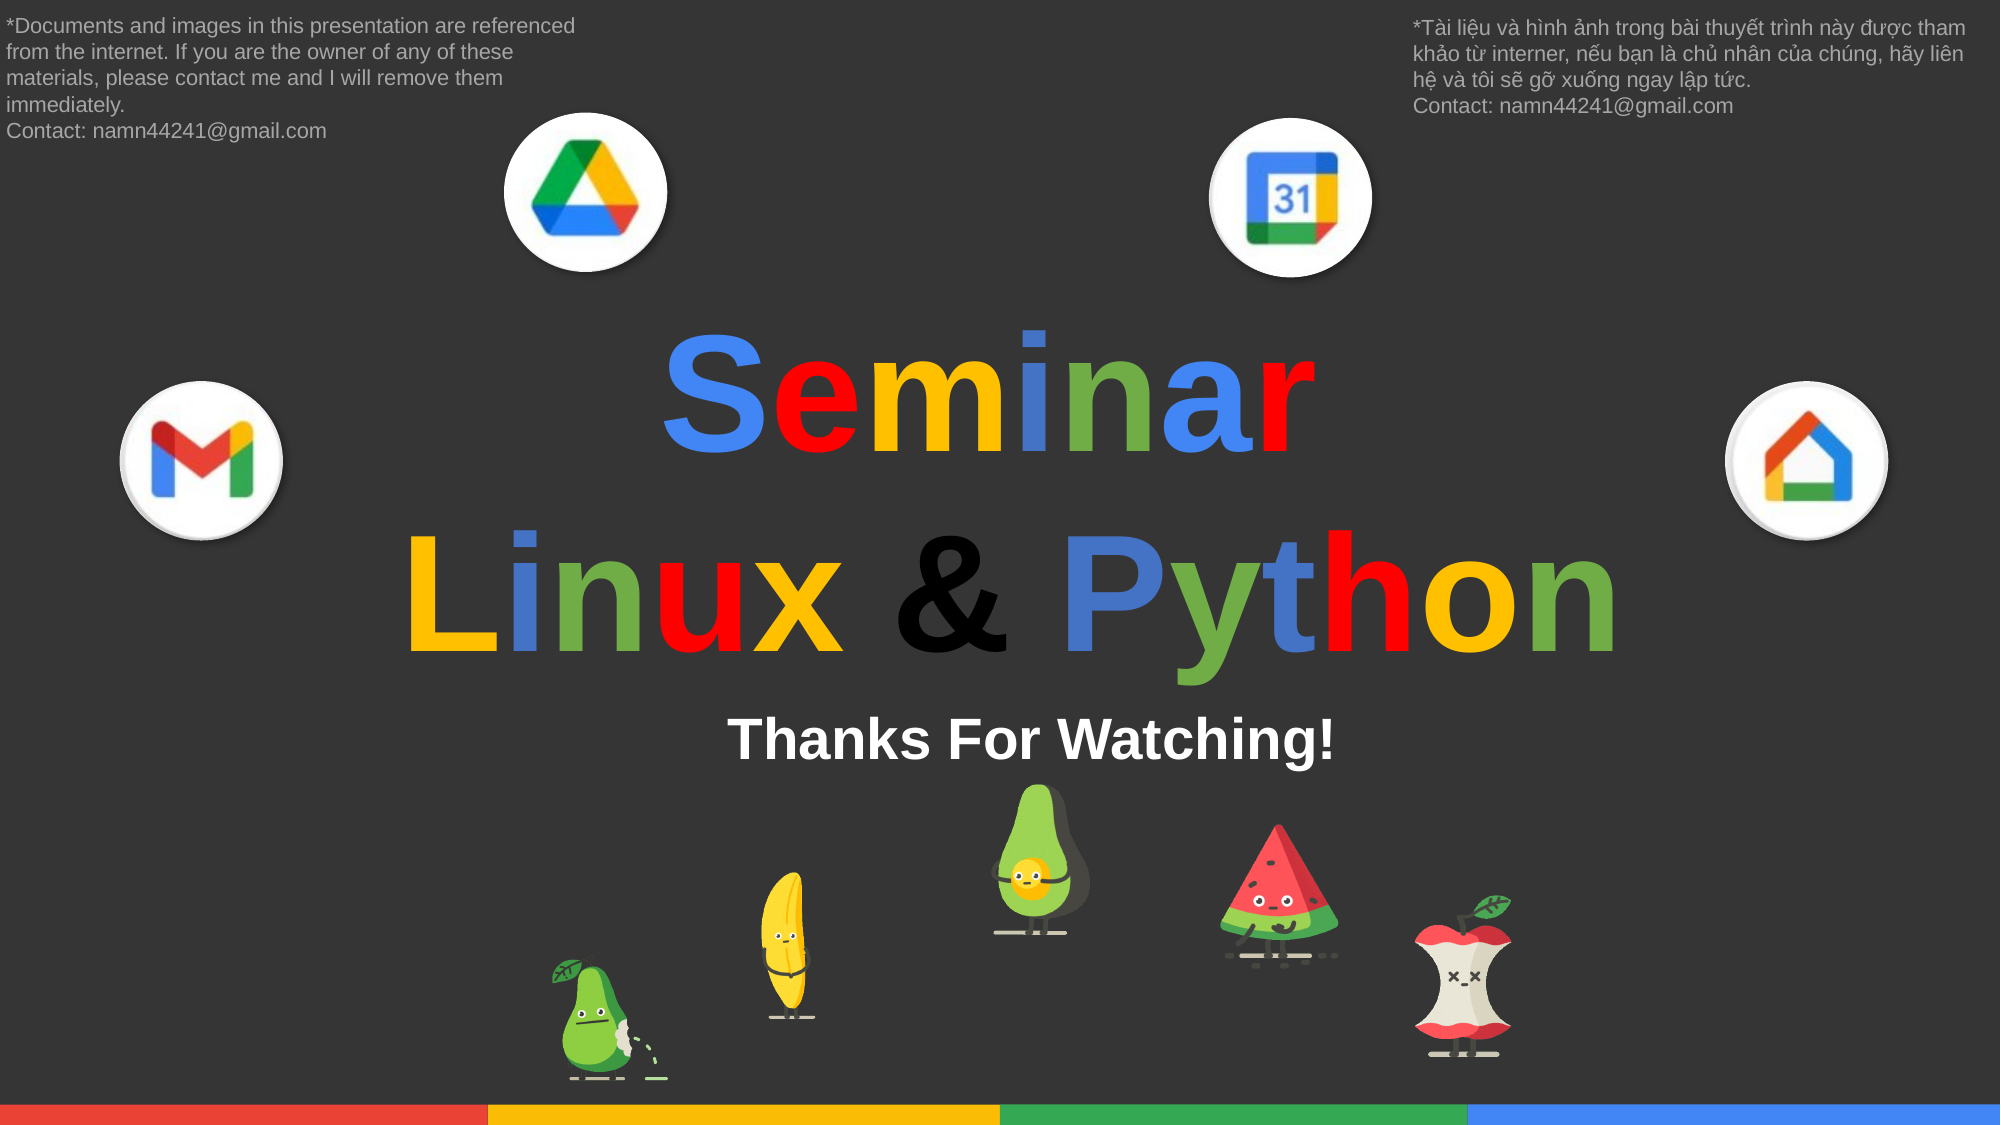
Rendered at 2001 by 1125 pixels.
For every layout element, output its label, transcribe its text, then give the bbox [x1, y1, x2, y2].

picture [1374, 881, 1551, 1057]
text_box Seminar Linux & Python [348, 276, 1675, 792]
text_box [119, 381, 283, 541]
text_box [503, 114, 668, 273]
text_box [1725, 381, 1889, 541]
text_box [0, 1104, 2000, 1125]
picture [714, 868, 866, 1020]
text_box [1208, 117, 1373, 278]
picture [925, 761, 1098, 935]
text_box *Documents and images in this presentation are referenced from the internet. If you are the owner of any of these materials, please contact me and I will remove them immediately. Contact: namn44241@gmail.com [0, 4, 602, 151]
picture [1195, 814, 1351, 970]
text_box *Tài liệu và hình ảnh trong bài thuyết trình này được tham khảo từ interner, nếu bạn là chủ nhân của chúng, hãy liên hệ và tôi sẽ gỡ xuống ngay lập tức. Contact: namn44241@gmail.com [1398, 5, 1997, 126]
text_box Thanks For Watching! [667, 693, 1399, 779]
picture [534, 943, 672, 1082]
